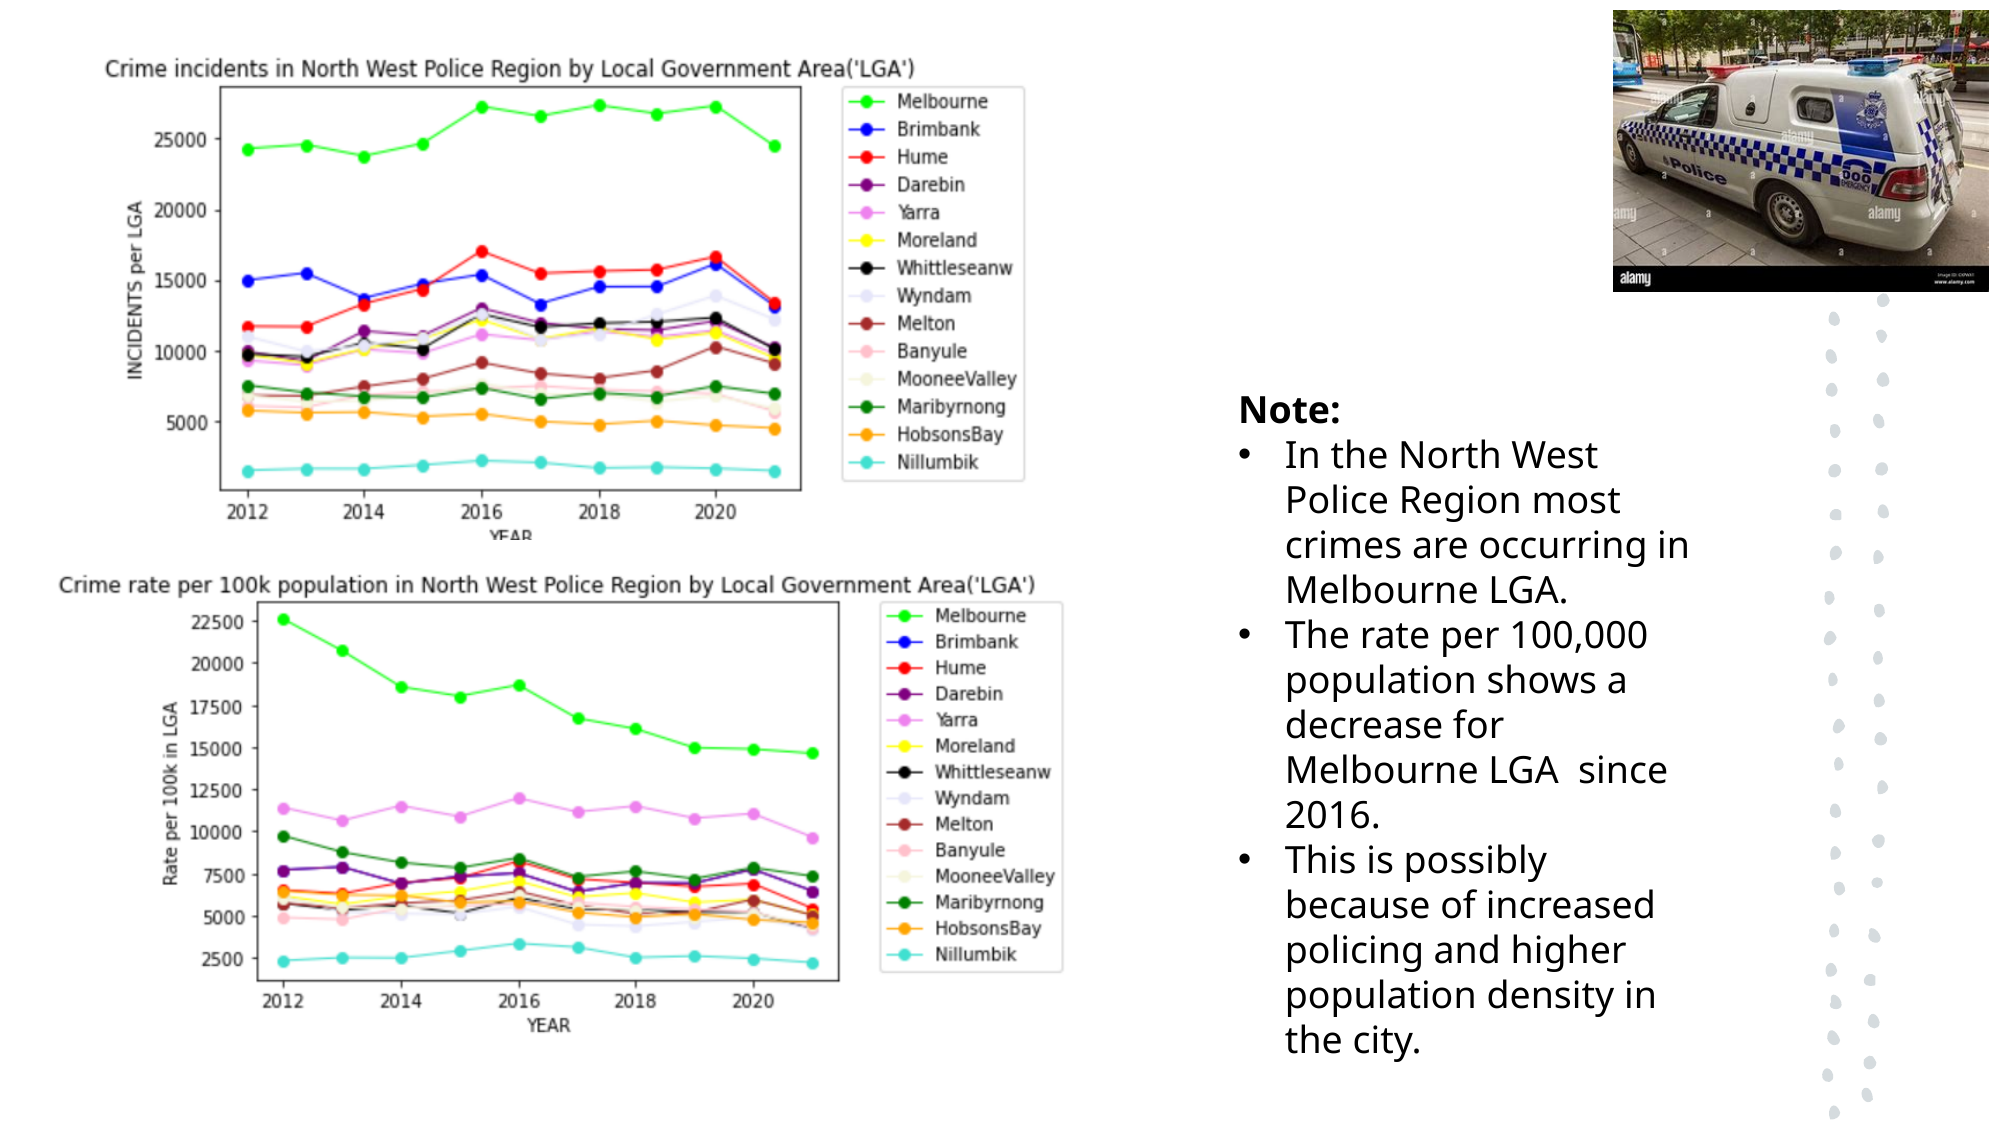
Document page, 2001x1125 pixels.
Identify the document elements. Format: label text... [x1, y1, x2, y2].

picture [1613, 10, 1989, 292]
text_box Note: In the North West Police Region most crimes are occurring in Melbourne LGA. The rate per 100,000 population shows a decrease for Melbourne LGA since 2016. This is possibly because of increased policing and higher population density in the city. [1223, 378, 1712, 1068]
picture [48, 562, 1104, 1046]
picture [70, 43, 1075, 540]
